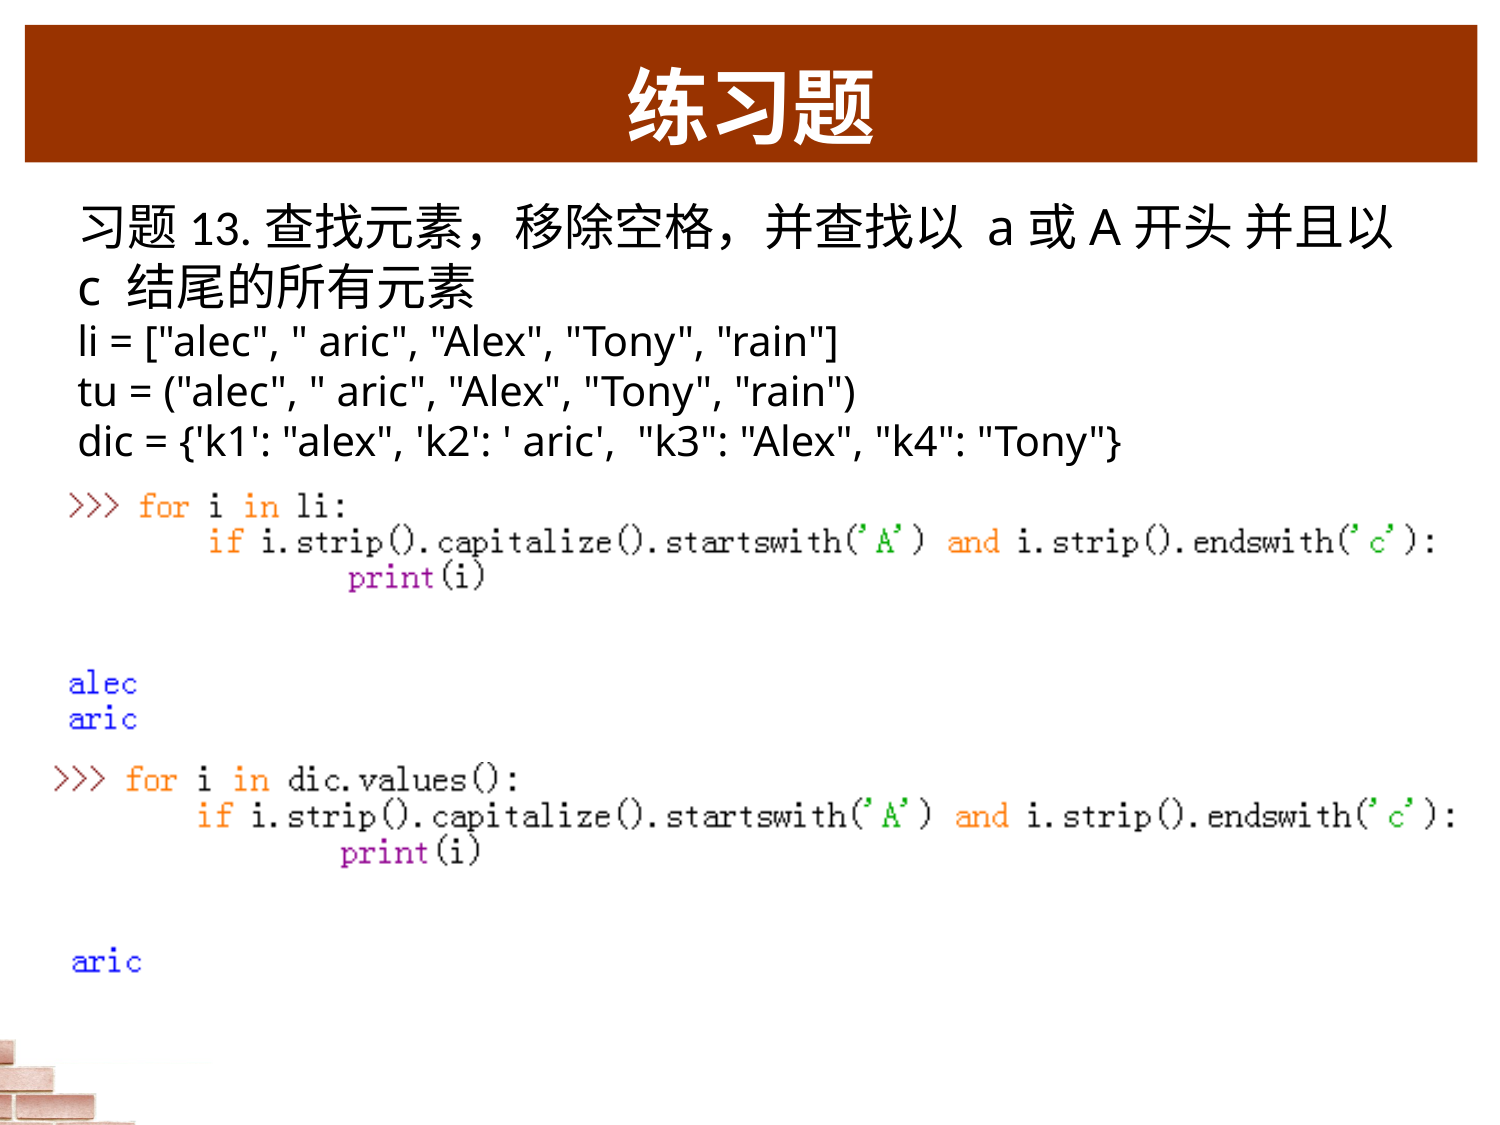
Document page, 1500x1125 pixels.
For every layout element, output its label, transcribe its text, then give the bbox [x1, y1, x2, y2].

picture [64, 487, 1447, 734]
picture [51, 762, 1478, 984]
text_box 习题13.查找元素，移除空格，并查找以 a或A开头 并且以 c 结尾的所有元素 li = ["alec", " aric", "Alex", "Tony", "rain"] tu = ("alec", " aric", "Alex", "Tony", "rain") dic = {'k1': "alex", 'k2': ' aric', "k3": "Alex", "k4": "Tony"} [62, 187, 1438, 473]
picture [0, 992, 213, 1125]
title 练习题 [24, 24, 1478, 163]
